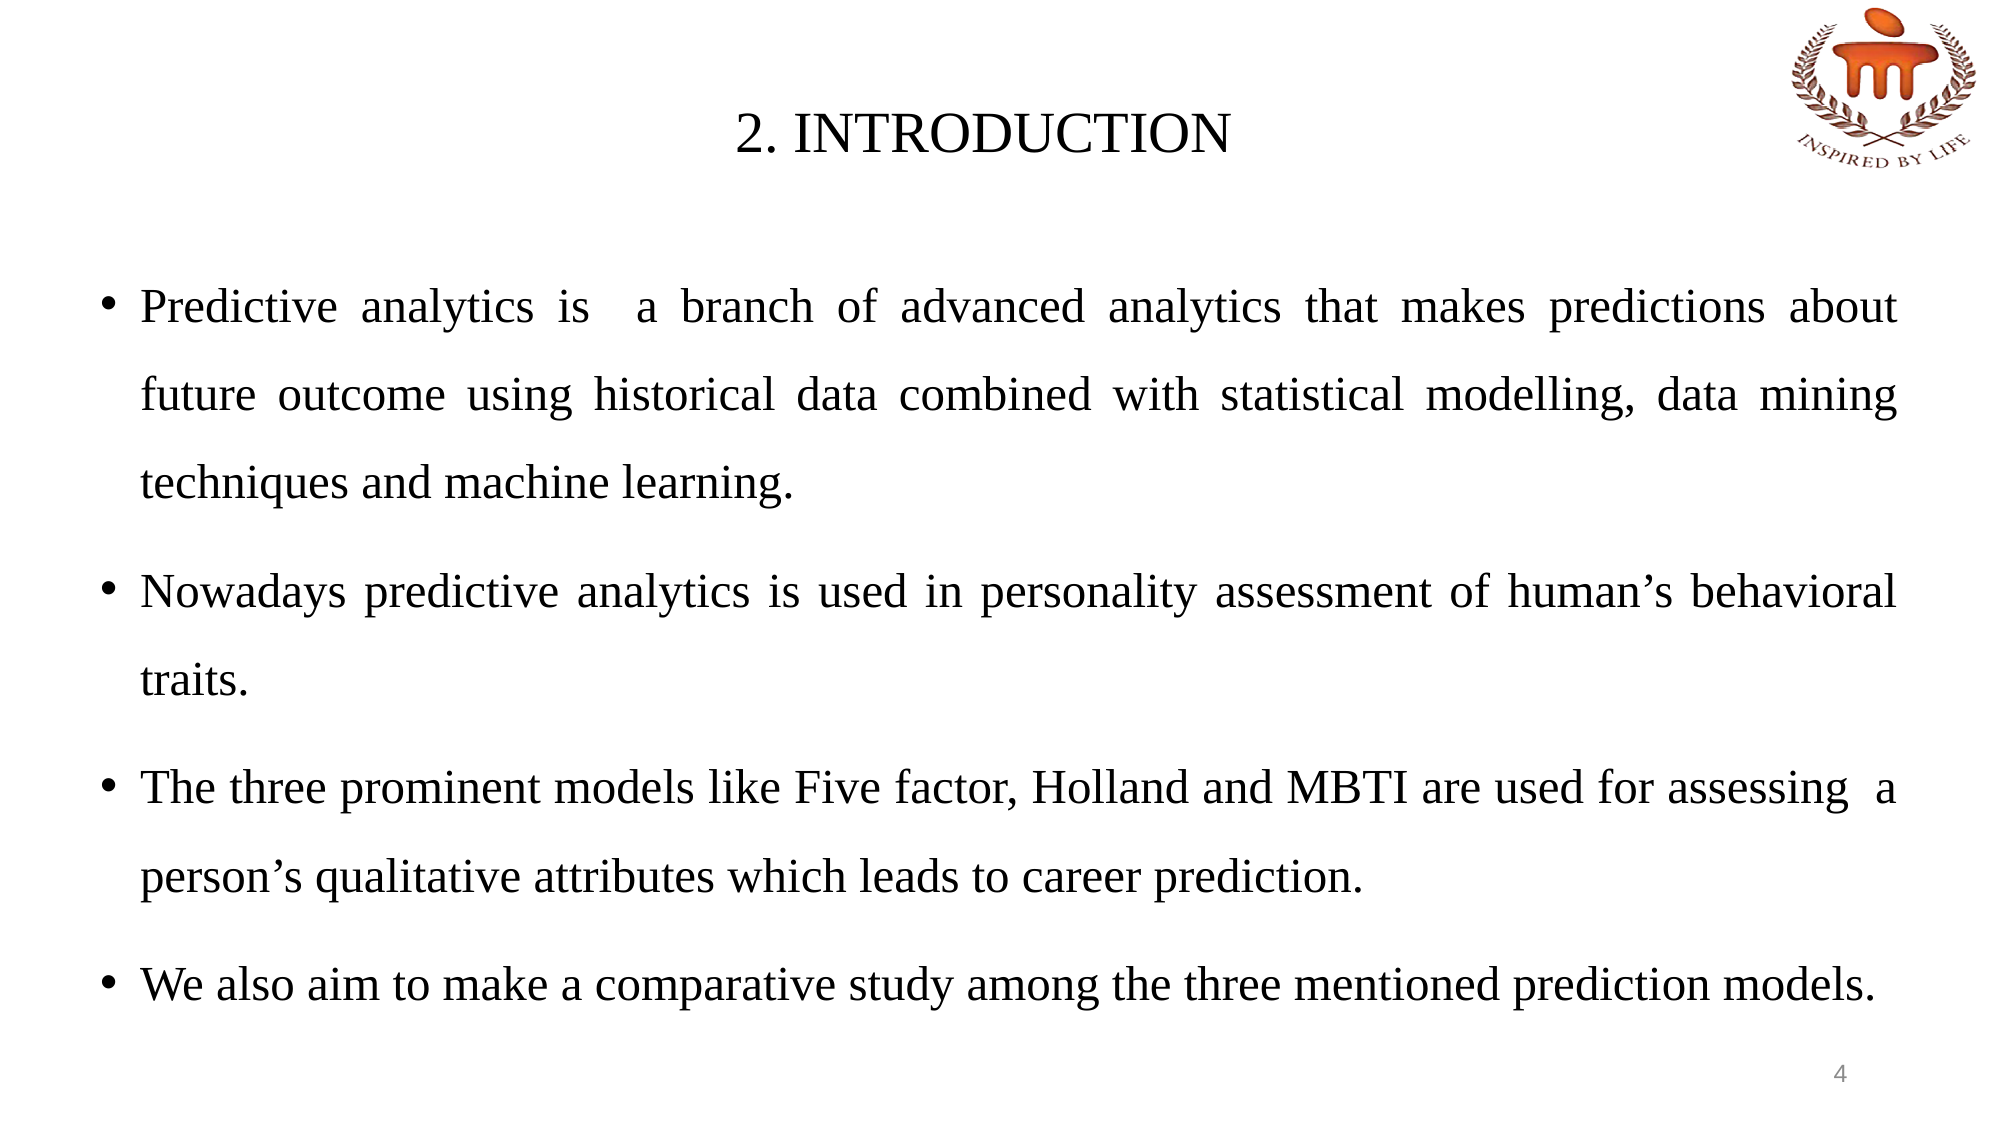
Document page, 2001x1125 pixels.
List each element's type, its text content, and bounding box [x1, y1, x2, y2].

list Predictive analytics is a branch of advanced analytics that makes predictions about future outcome using historical data combined with statistical modelling, data mining techniques and machine learning. Nowadays predictive analytics is used in personality assessment of human’s behavioral traits. The three prominent models like Five factor, Holland and MBTI are used for assessing a person’s qualitative attributes which leads to career prediction. We also aim to make a comparative study among the three mentioned prediction models. [85, 236, 1914, 1046]
slide_number 4 [1412, 1042, 1863, 1103]
picture [1762, 1, 2000, 171]
title 2. INTRODUCTION [121, 66, 1847, 200]
